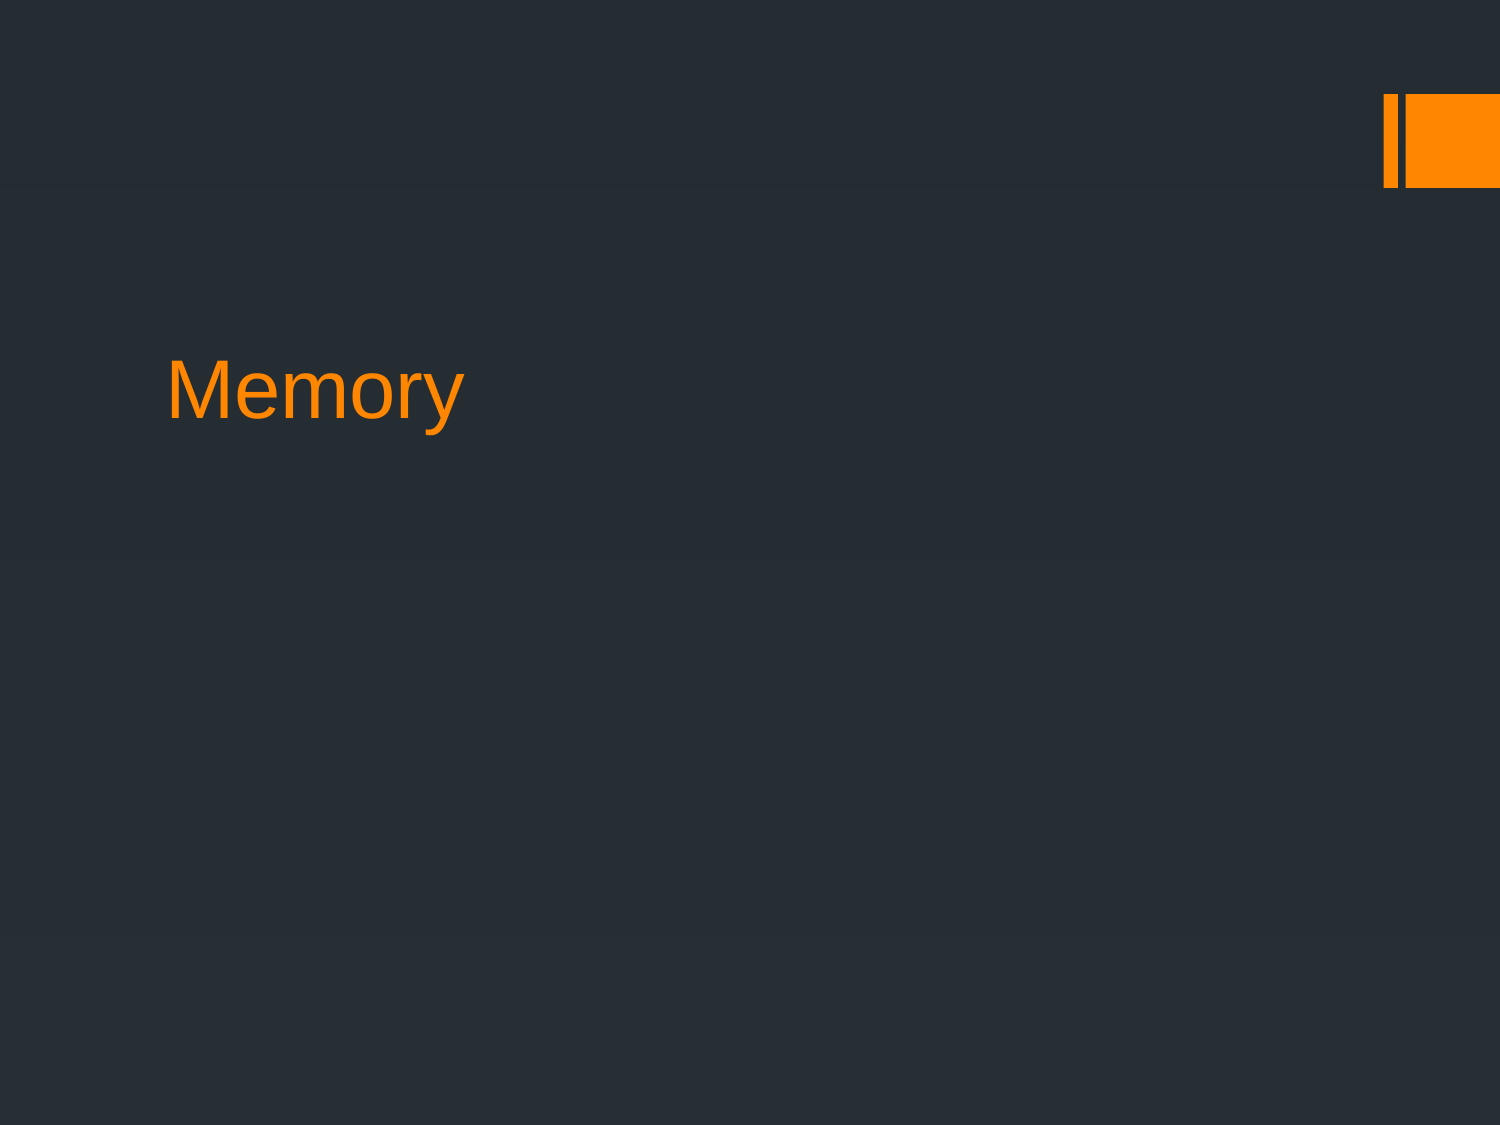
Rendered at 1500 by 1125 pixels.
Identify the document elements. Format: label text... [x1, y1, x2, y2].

title Memory [150, 253, 1350, 443]
